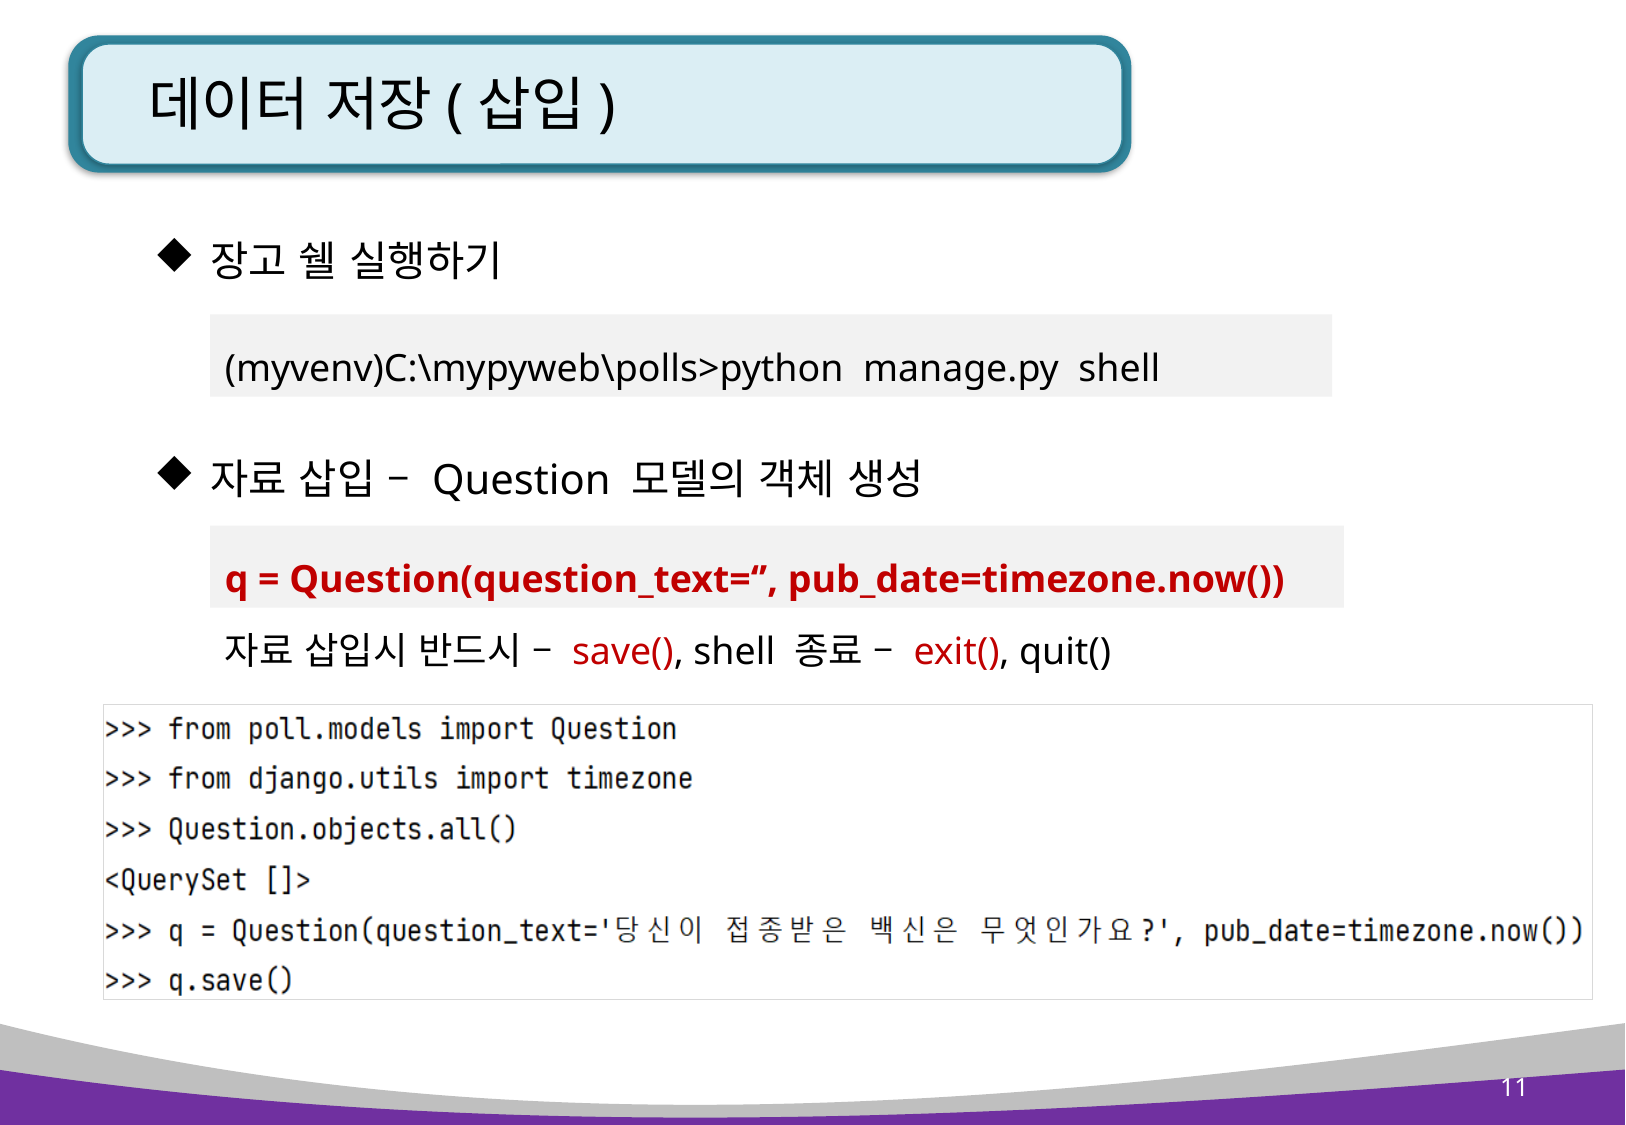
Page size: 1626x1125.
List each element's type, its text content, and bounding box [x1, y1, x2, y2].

title 데이터 저장(삽입) [103, 32, 1121, 173]
picture [103, 703, 1593, 1000]
slide_number 11 [1452, 1058, 1544, 1119]
text_box 자료 삽입시 반드시 – save(), shell 종료 – exit(), quit() [210, 619, 1344, 680]
text_box 장고 쉘 실행하기 [137, 201, 1500, 294]
text_box (myvenv)C:\mypyweb\polls>python manage.py shell [210, 314, 1333, 397]
text_box q = Question(question_text=‘’, pub_date=timezone.now()) [210, 525, 1344, 608]
text_box 자료 삽입 – Question 모델의 객체 생성 [137, 419, 1500, 513]
